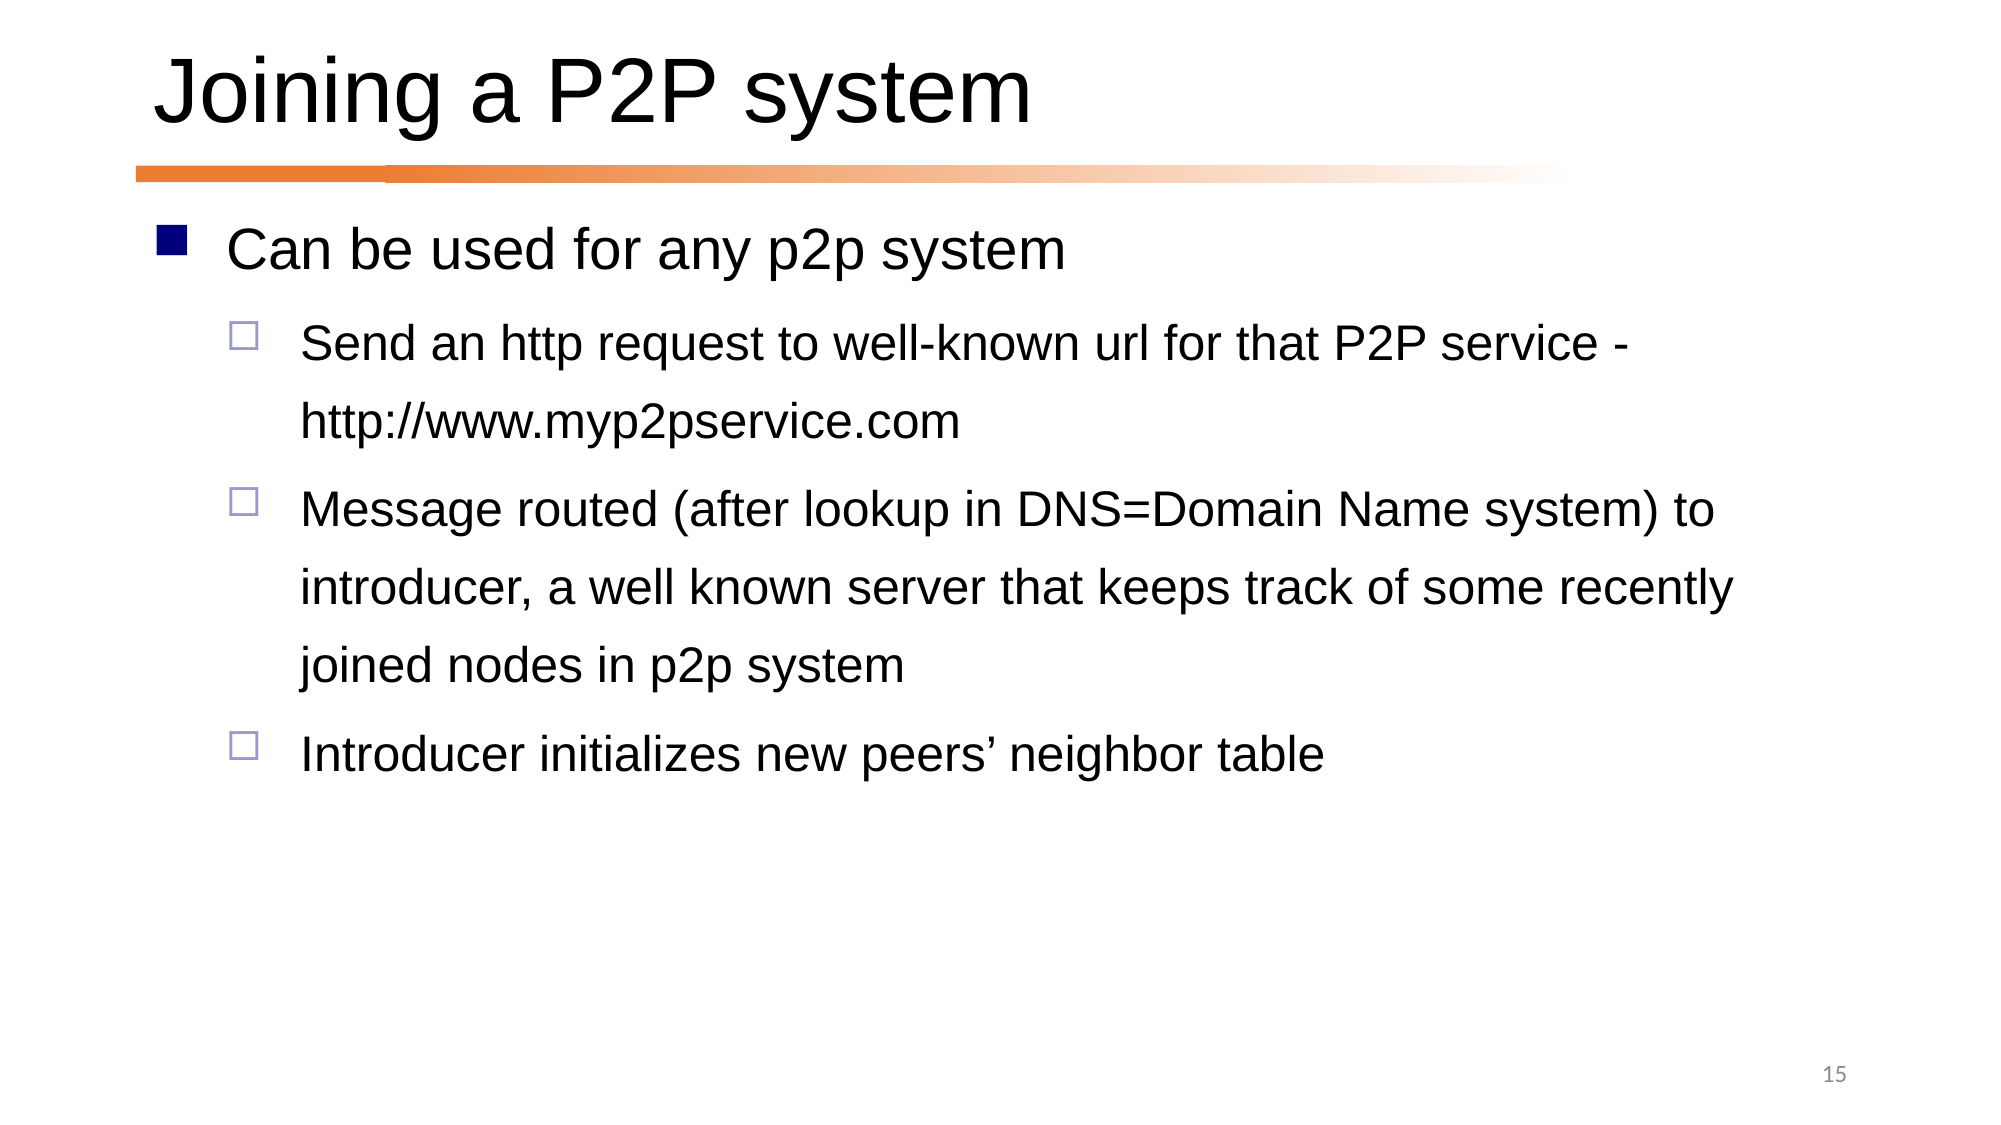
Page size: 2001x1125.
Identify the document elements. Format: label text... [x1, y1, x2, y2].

slide_number 15 [1412, 1042, 1863, 1103]
list Can be used for any p2p system Send an http request to well-known url for that P2P service - http://www.myp2pservice.com Message routed (after lookup in DNS=Domain Name system) to introducer, a well known server that keeps track of some recently joined nodes in p2p system Introducer initializes new peers’ neighbor table [137, 211, 1863, 1018]
title Joining a P2P system [138, 25, 1810, 160]
